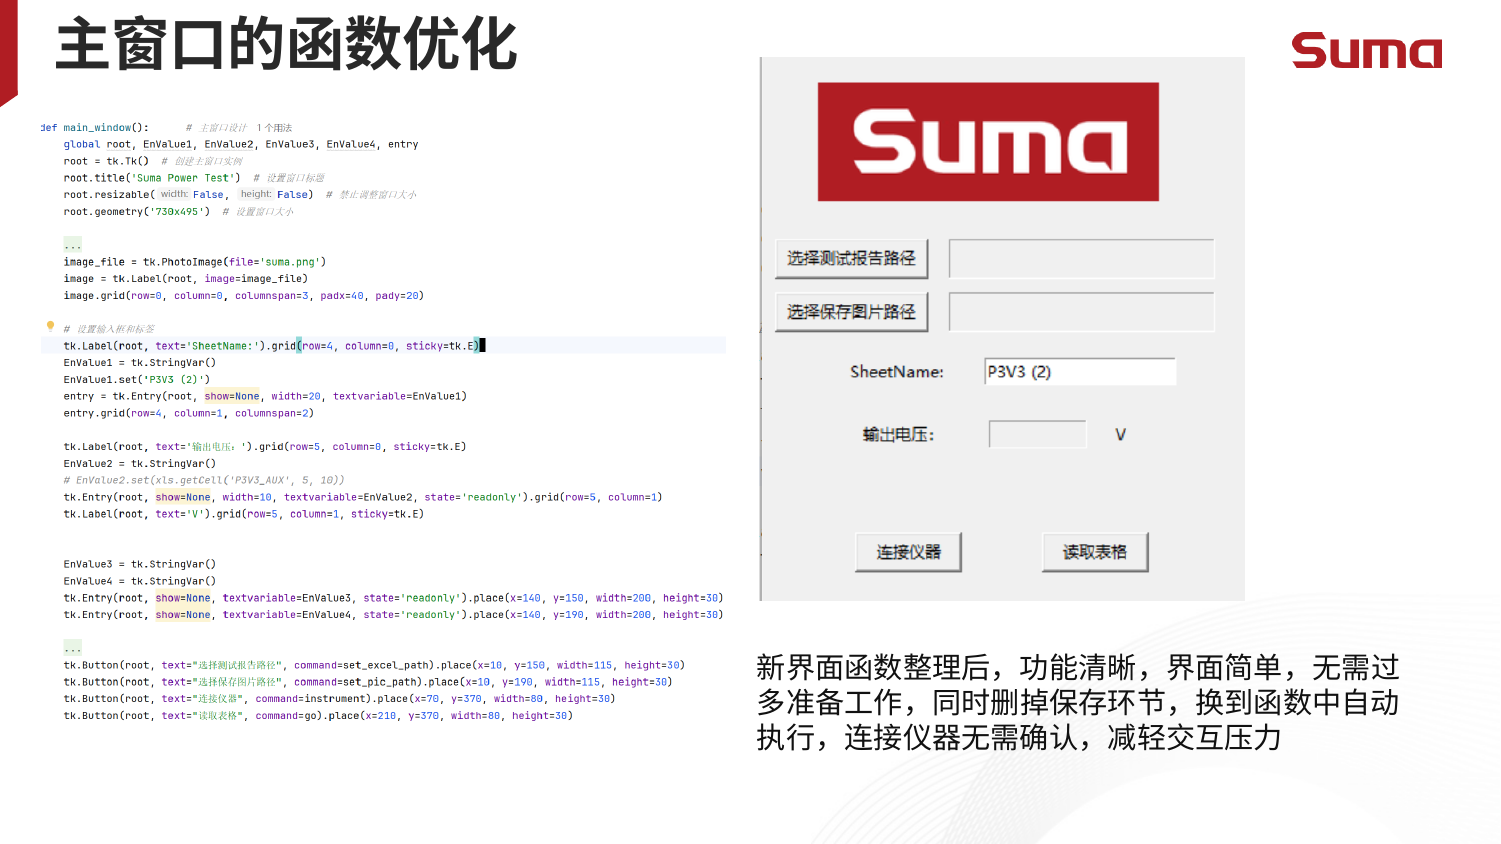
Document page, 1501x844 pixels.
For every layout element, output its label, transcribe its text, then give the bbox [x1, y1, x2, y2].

text_box 新界面函数整理后，功能清晰，界面简单，无需过多准备工作，同时删掉保存环节，换到函数中自动执行，连接仪器无需确认，减轻交互压力 [742, 642, 1439, 763]
title 主窗口的函数优化 [41, 7, 1263, 87]
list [41, 120, 726, 736]
picture [1292, 32, 1442, 68]
picture [759, 57, 1501, 844]
